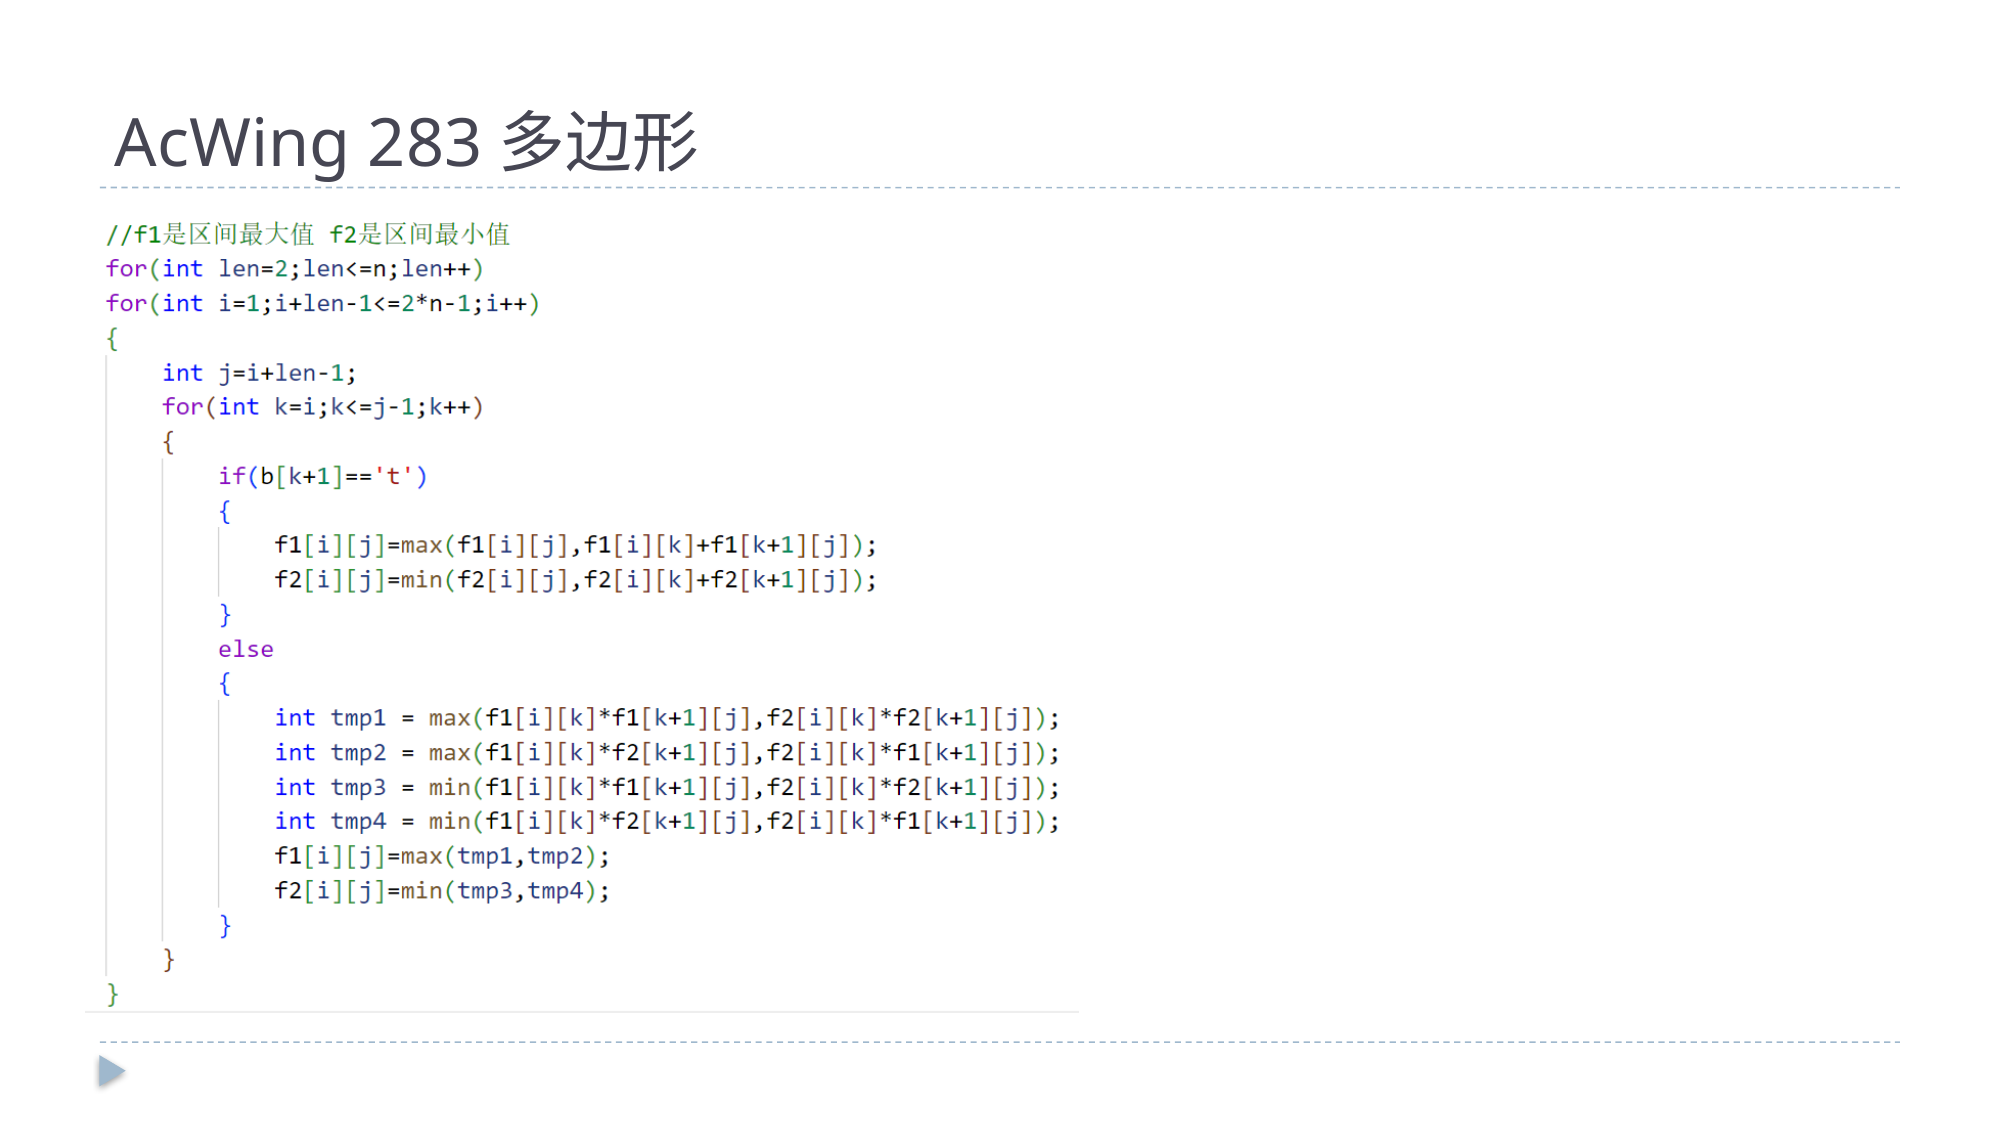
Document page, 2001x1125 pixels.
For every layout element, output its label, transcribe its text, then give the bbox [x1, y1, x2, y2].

title AcWing 283多边形 [99, 24, 1900, 188]
picture [85, 214, 1080, 1015]
